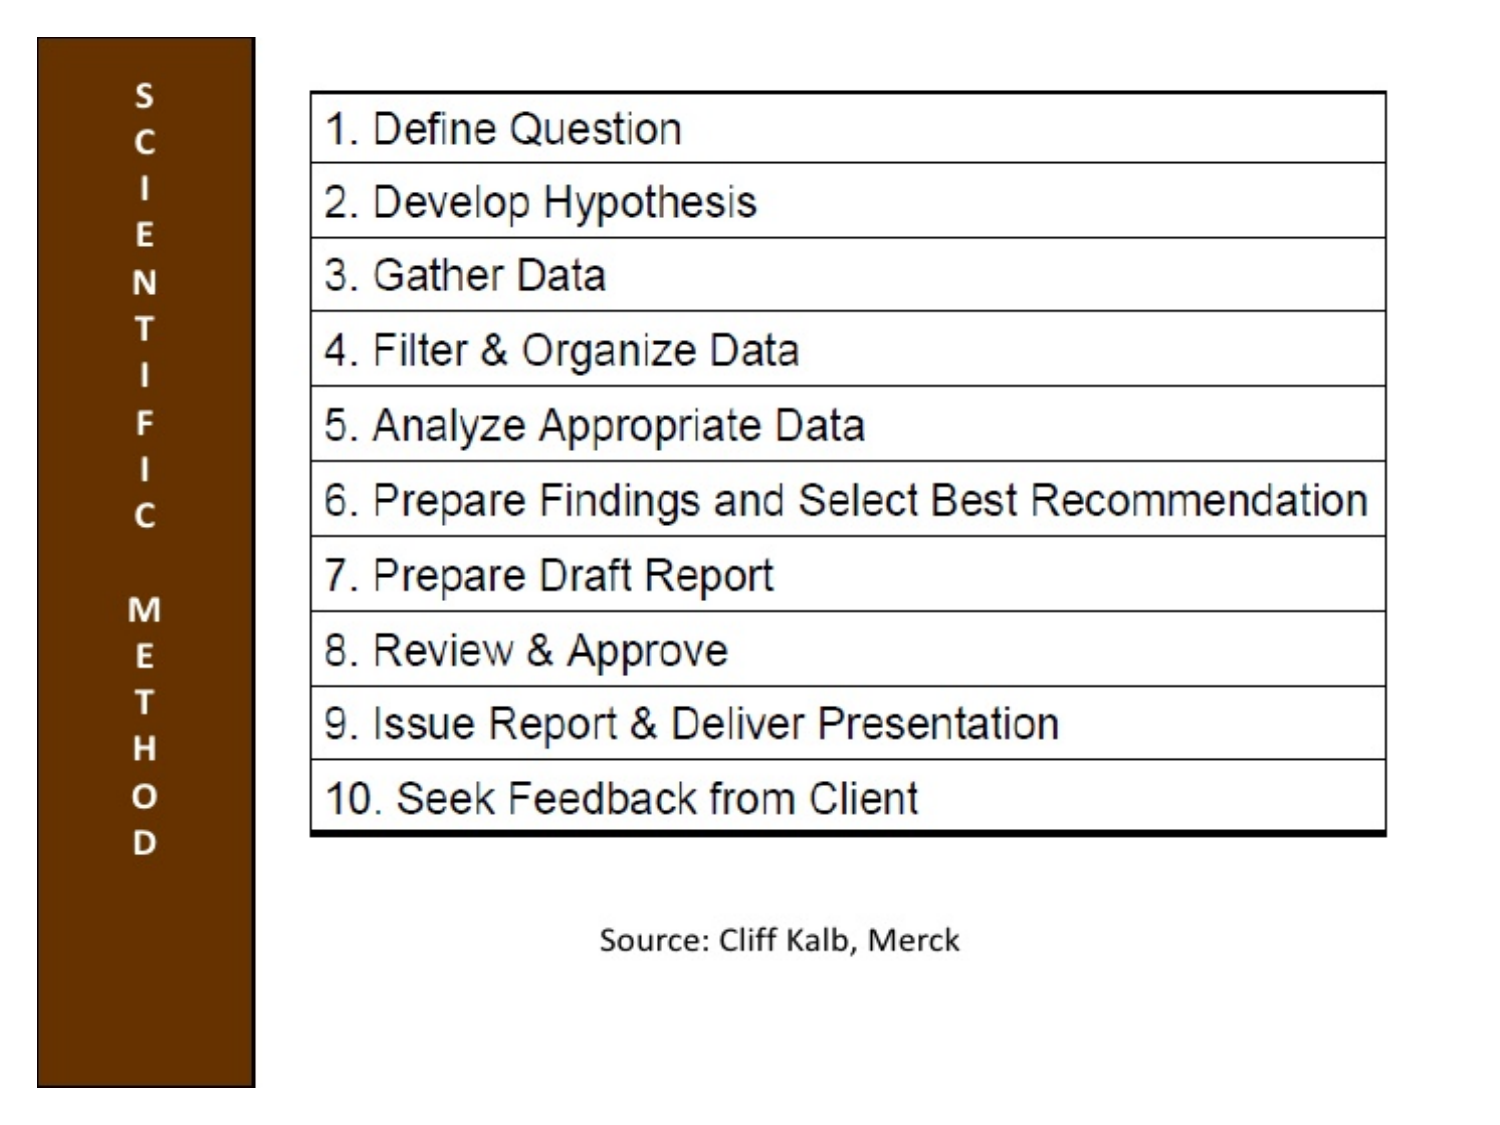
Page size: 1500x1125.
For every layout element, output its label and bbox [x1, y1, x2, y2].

list [37, 37, 1500, 1088]
